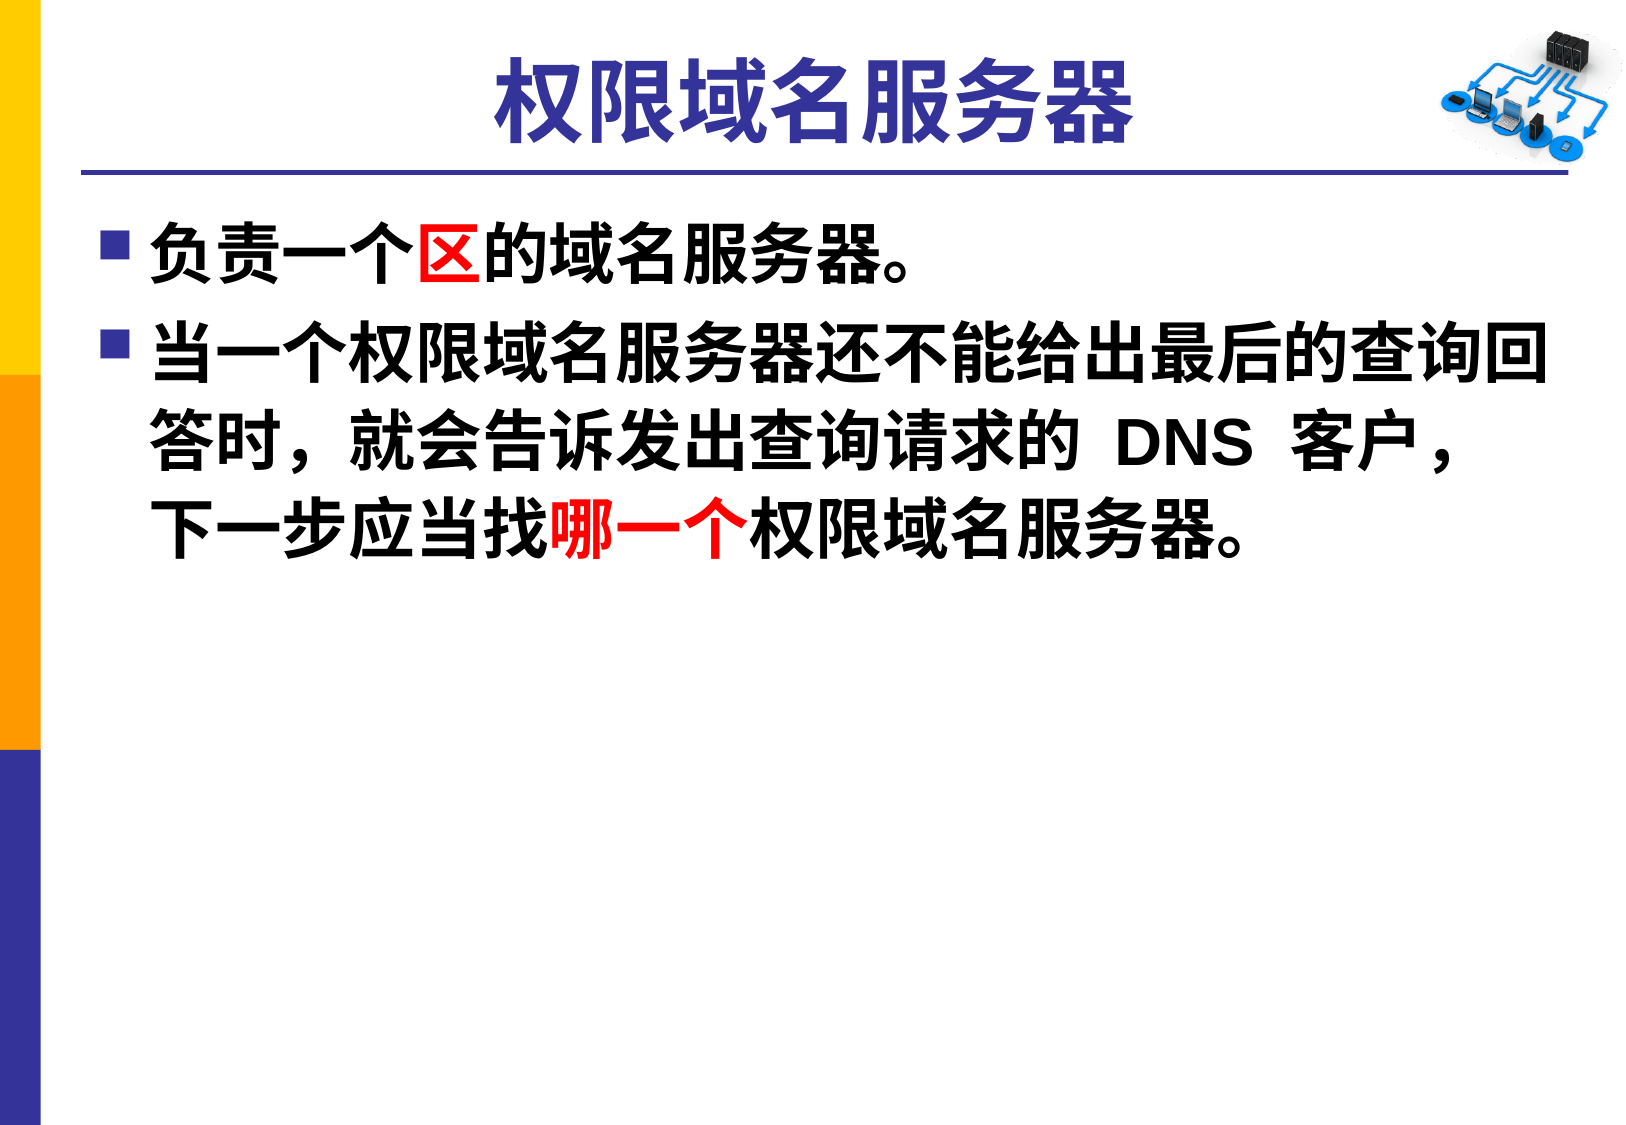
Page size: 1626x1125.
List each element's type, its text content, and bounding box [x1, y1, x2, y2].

picture [1438, 30, 1624, 165]
title 权限域名服务器 [81, 30, 1569, 161]
list 负责一个区的域名服务器。 当一个权限域名服务器还不能给出最后的查询回答时，就会告诉发出查询请求的 DNS 客户，下一步应当找哪一个权限域名服务器。 [81, 196, 1569, 1006]
